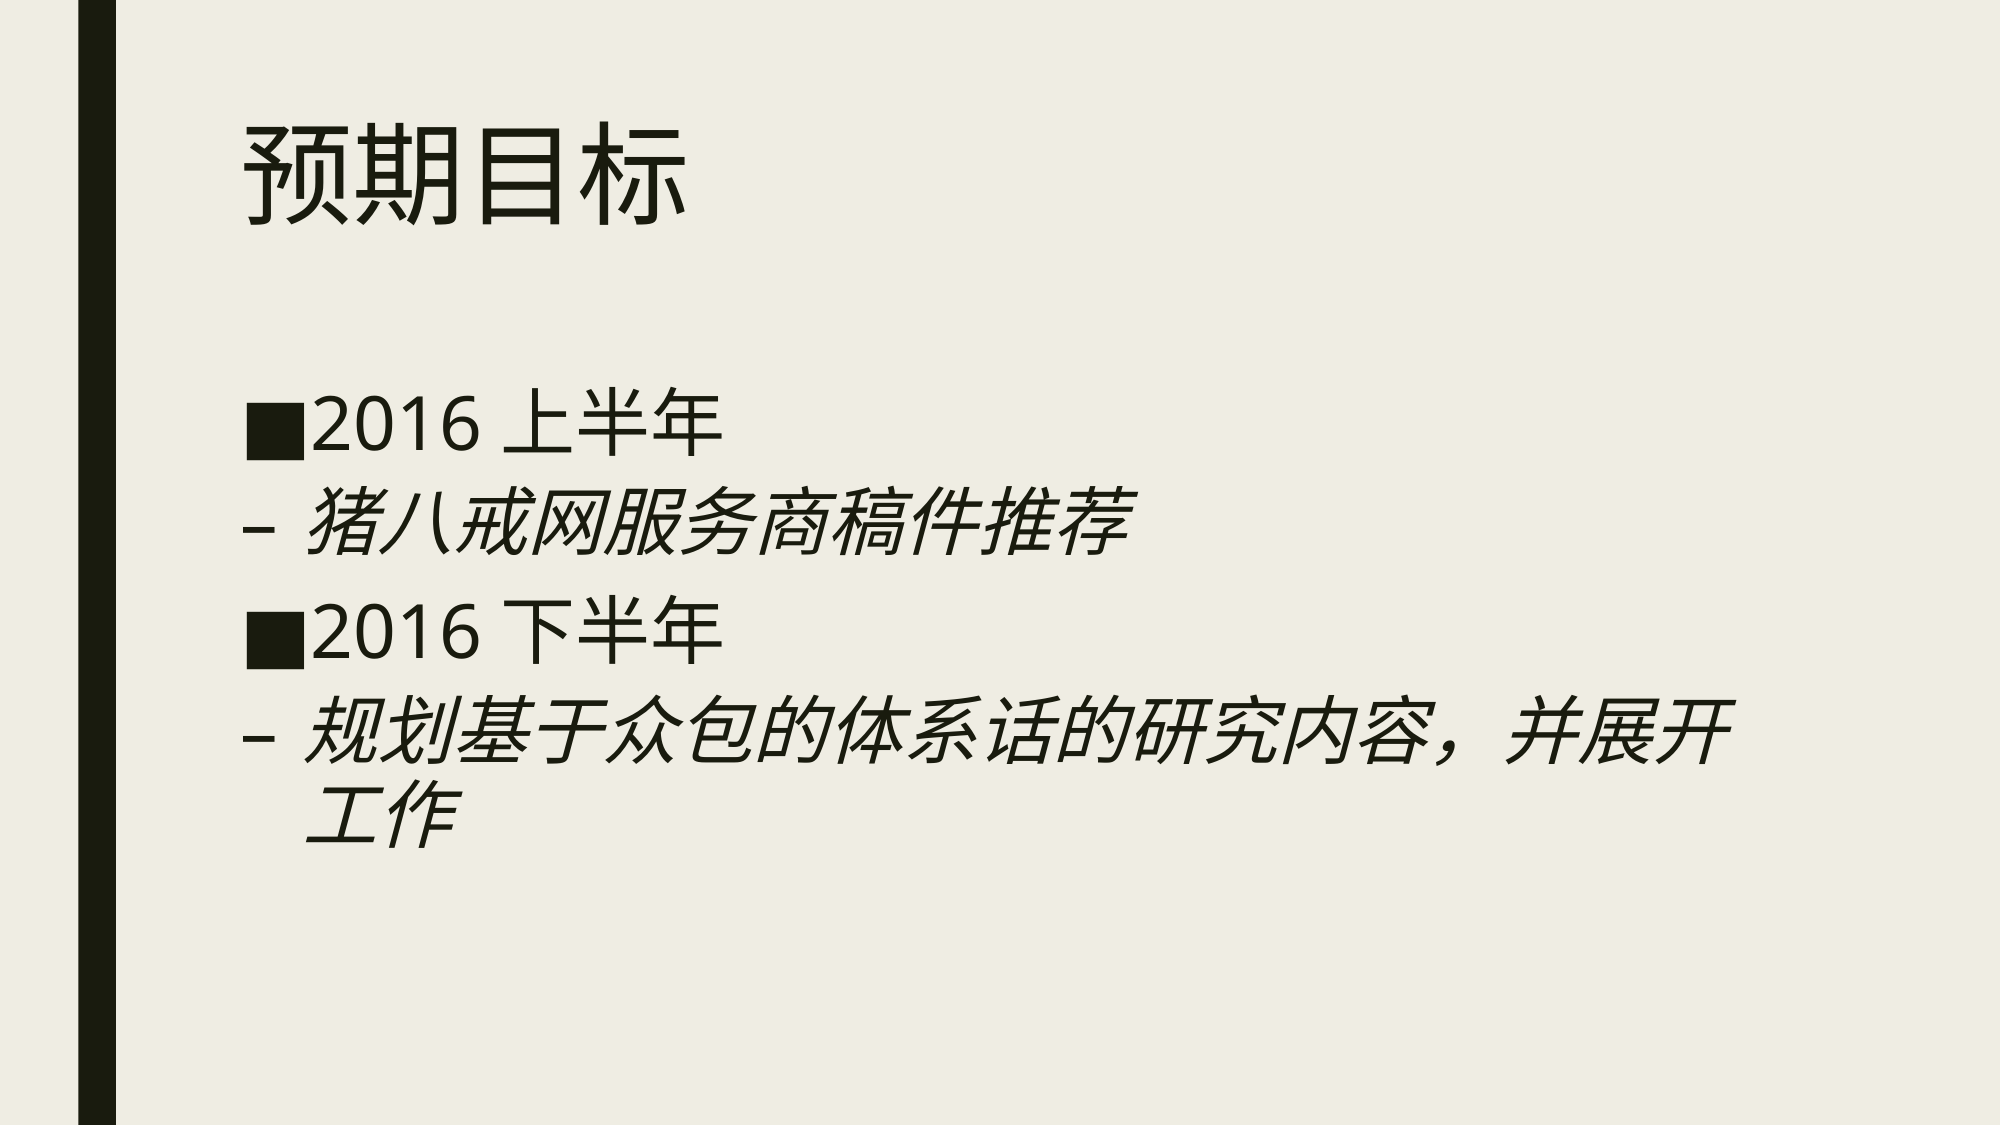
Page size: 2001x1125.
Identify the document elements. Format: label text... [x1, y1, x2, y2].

list 2016上半年 猪八戒网服务商稿件推荐 2016下半年 规划基于众包的体系话的研究内容，并展开工作 [225, 375, 1800, 963]
title 预期目标 [225, 112, 1800, 357]
